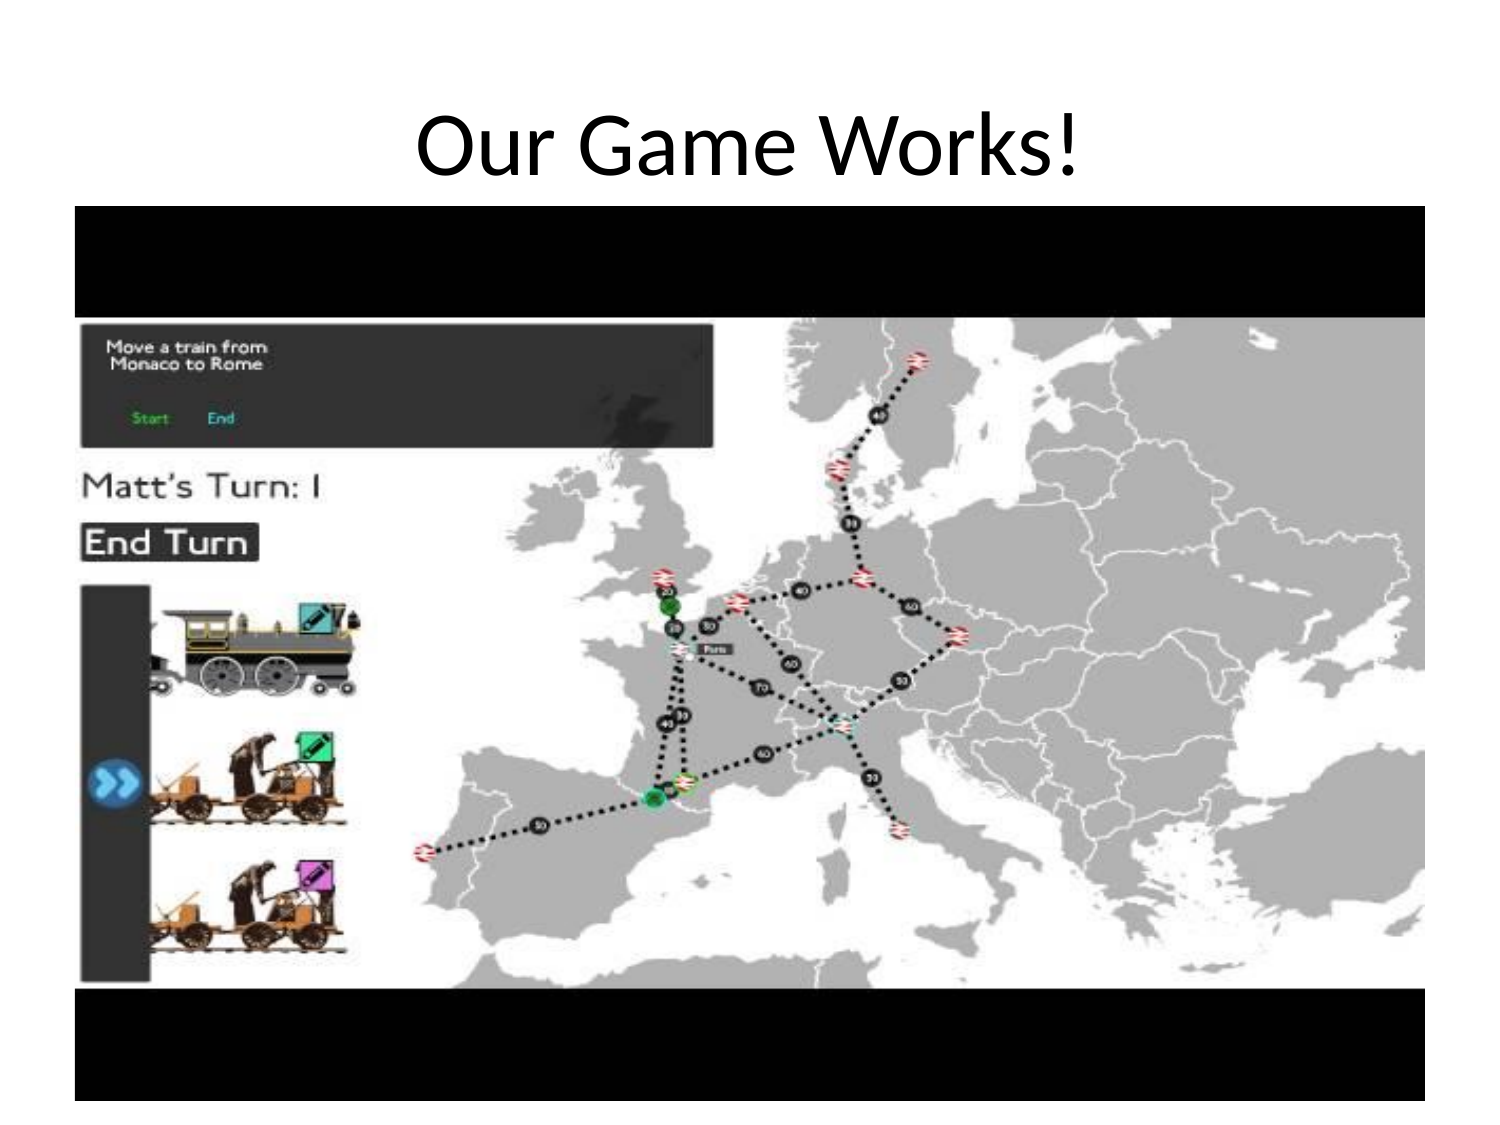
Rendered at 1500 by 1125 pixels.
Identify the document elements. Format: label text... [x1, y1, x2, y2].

text_box [74, 206, 1425, 1101]
title Our Game Works! [75, 45, 1425, 206]
